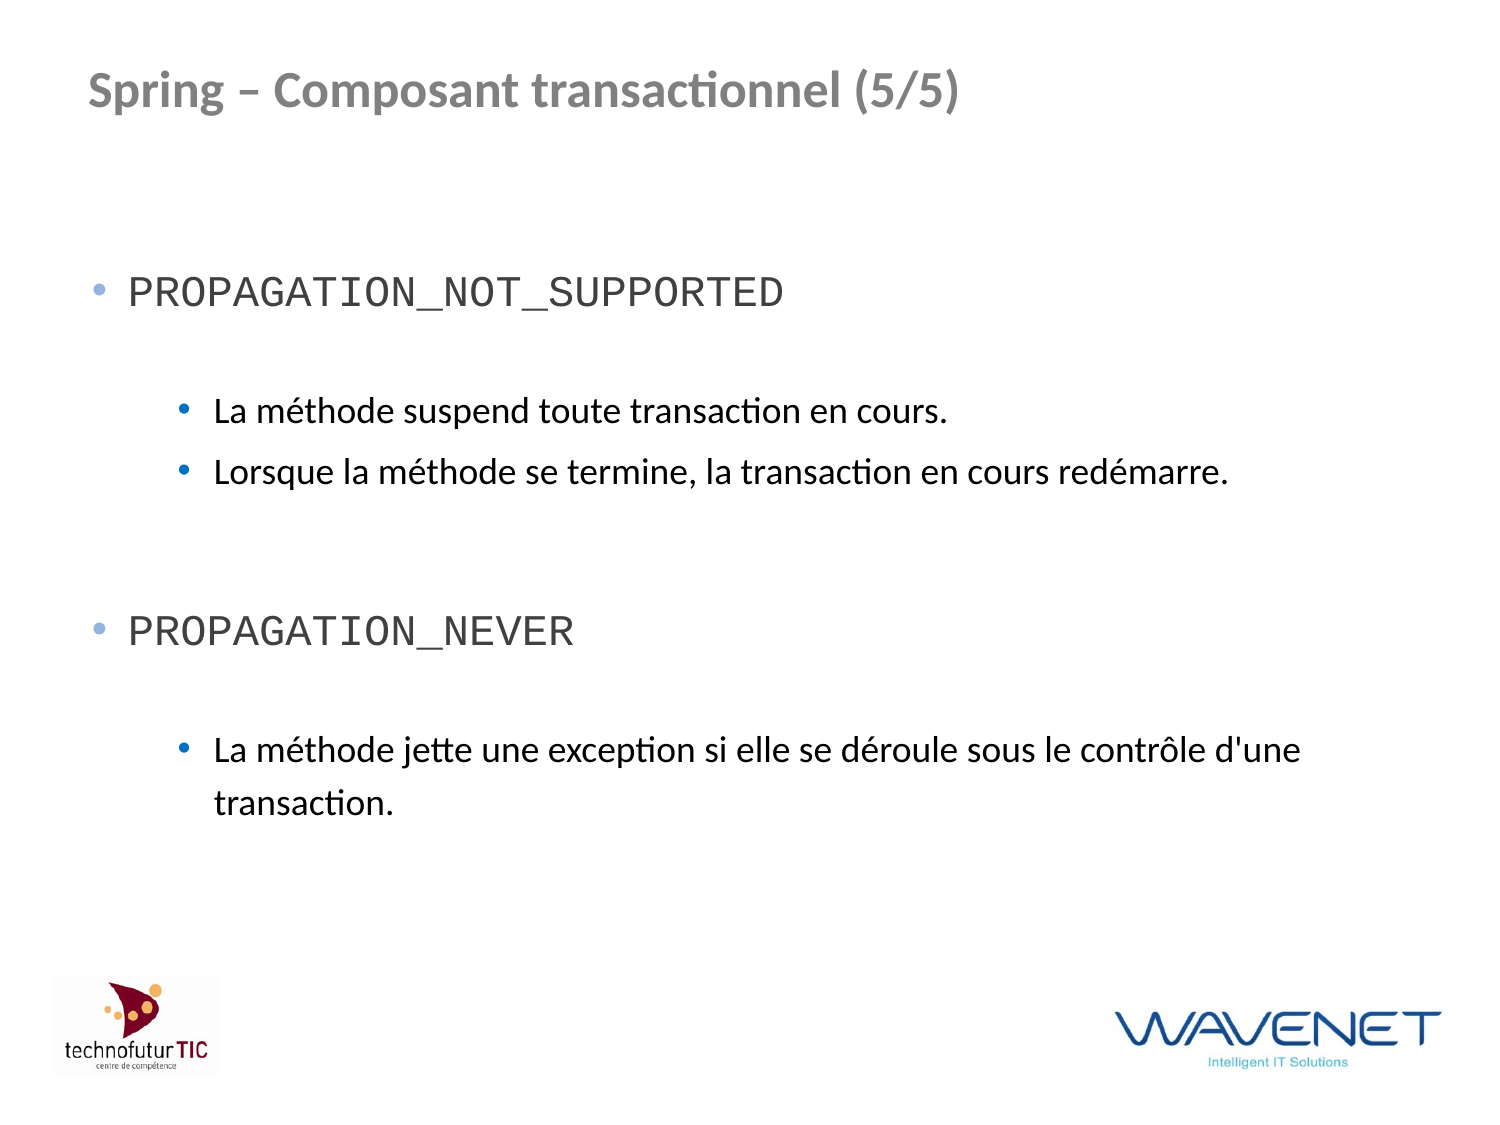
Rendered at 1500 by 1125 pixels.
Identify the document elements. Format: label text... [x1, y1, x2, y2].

title Spring – Composant transactionnel (5/5) [72, 47, 1426, 145]
picture [53, 975, 218, 1077]
picture [1113, 1009, 1443, 1071]
list PROPAGATION_NOT_SUPPORTED La méthode suspend toute transaction en cours. Lorsque la méthode se termine, la transaction en cours redémarre. PROPAGATION_NEVER La méthode jette une exception si elle se déroule sous le contrôle d'une transaction. [76, 245, 1428, 929]
